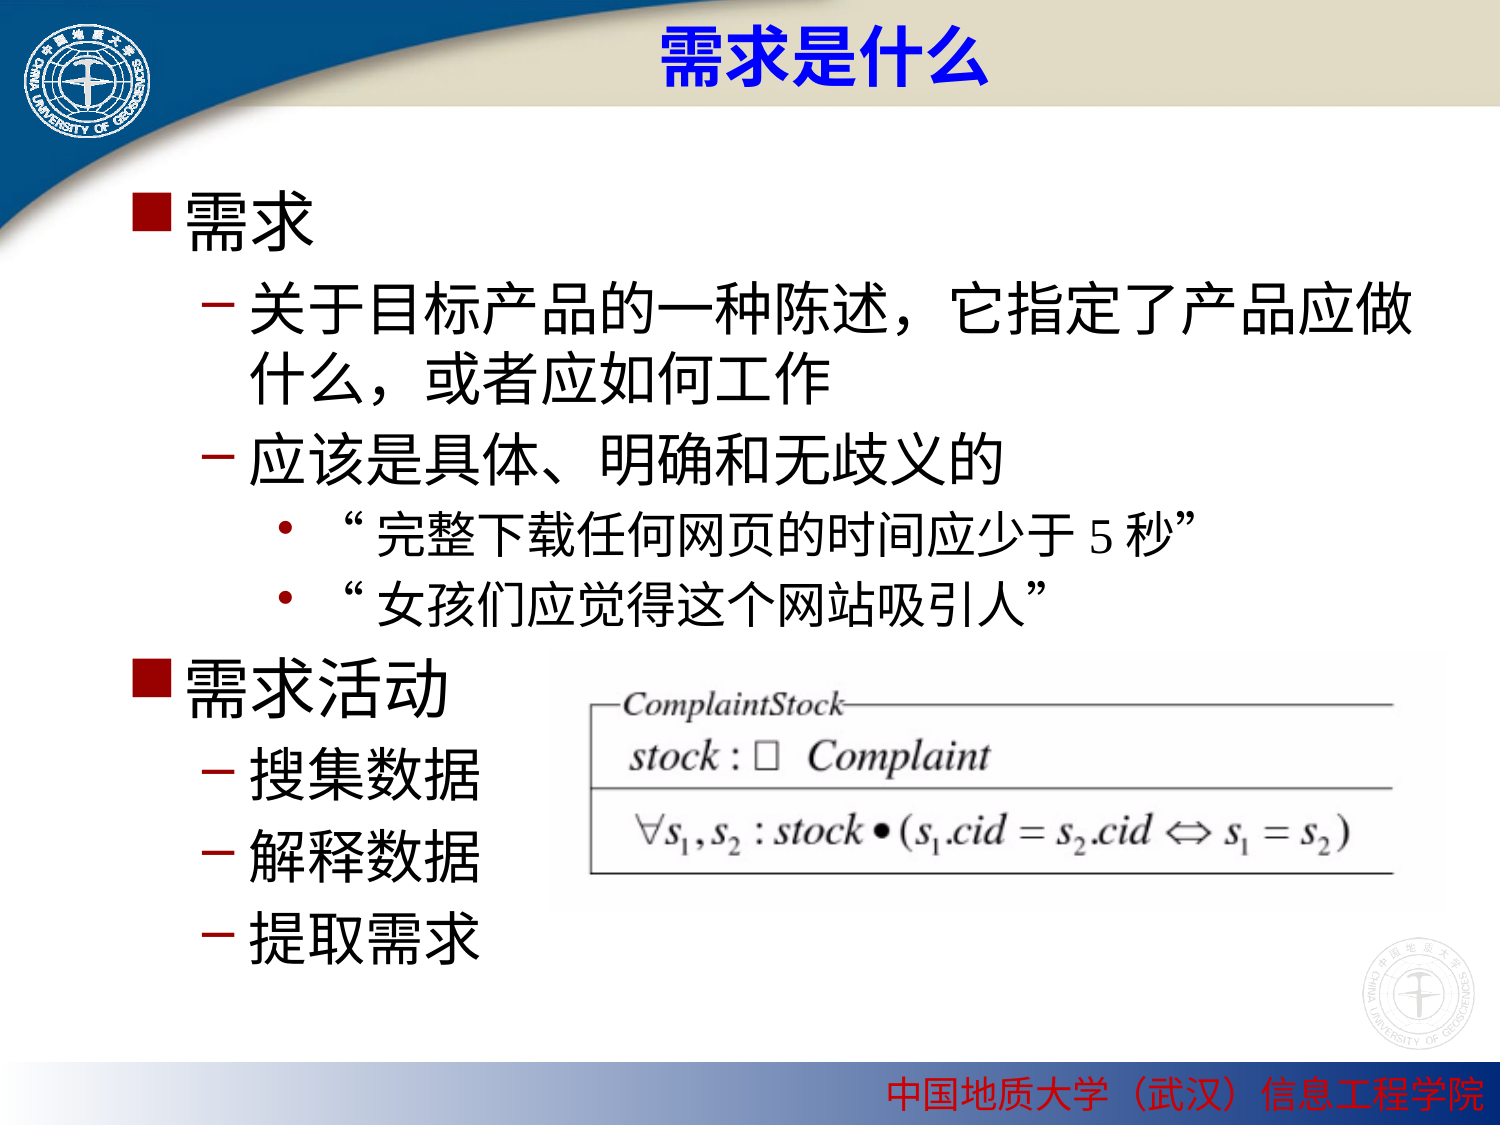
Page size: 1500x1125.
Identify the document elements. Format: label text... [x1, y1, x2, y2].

list 需求 关于目标产品的一种陈述，它指定了产品应做什么，或者应如何工作 应该是具体、明确和无歧义的 “完整下载任何网页的时间应少于5秒” “女孩们应觉得这个网站吸引人” 需求活动 搜集数据 解释数据 提取需求 [111, 172, 1463, 917]
title 需求是什么 [149, 6, 1500, 122]
picture [0, 0, 1500, 1062]
